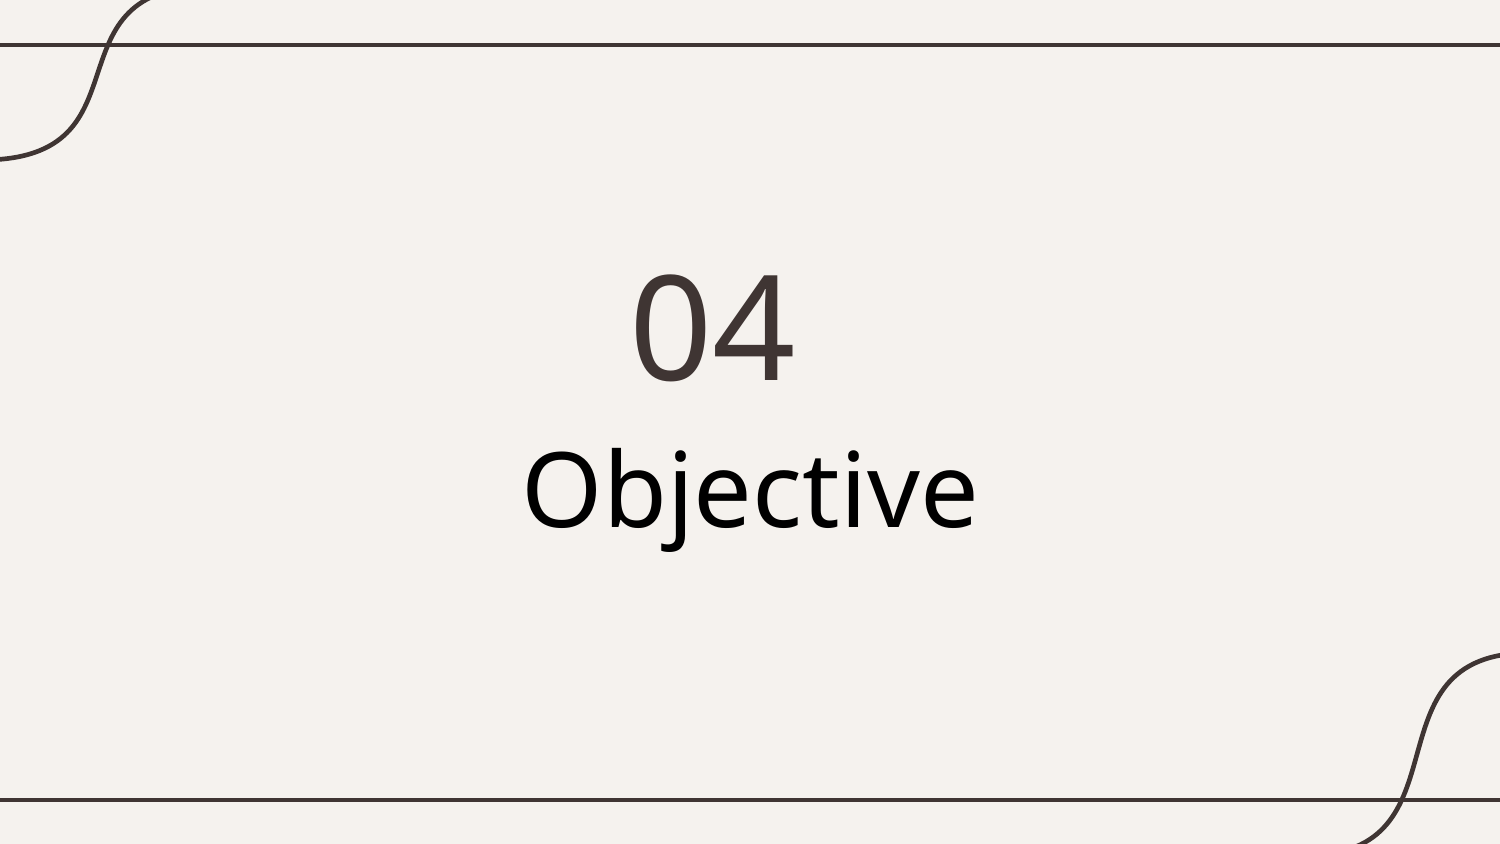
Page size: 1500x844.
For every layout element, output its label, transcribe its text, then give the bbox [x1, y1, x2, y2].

title 04 [614, 219, 886, 381]
title Objective [321, 408, 1180, 560]
